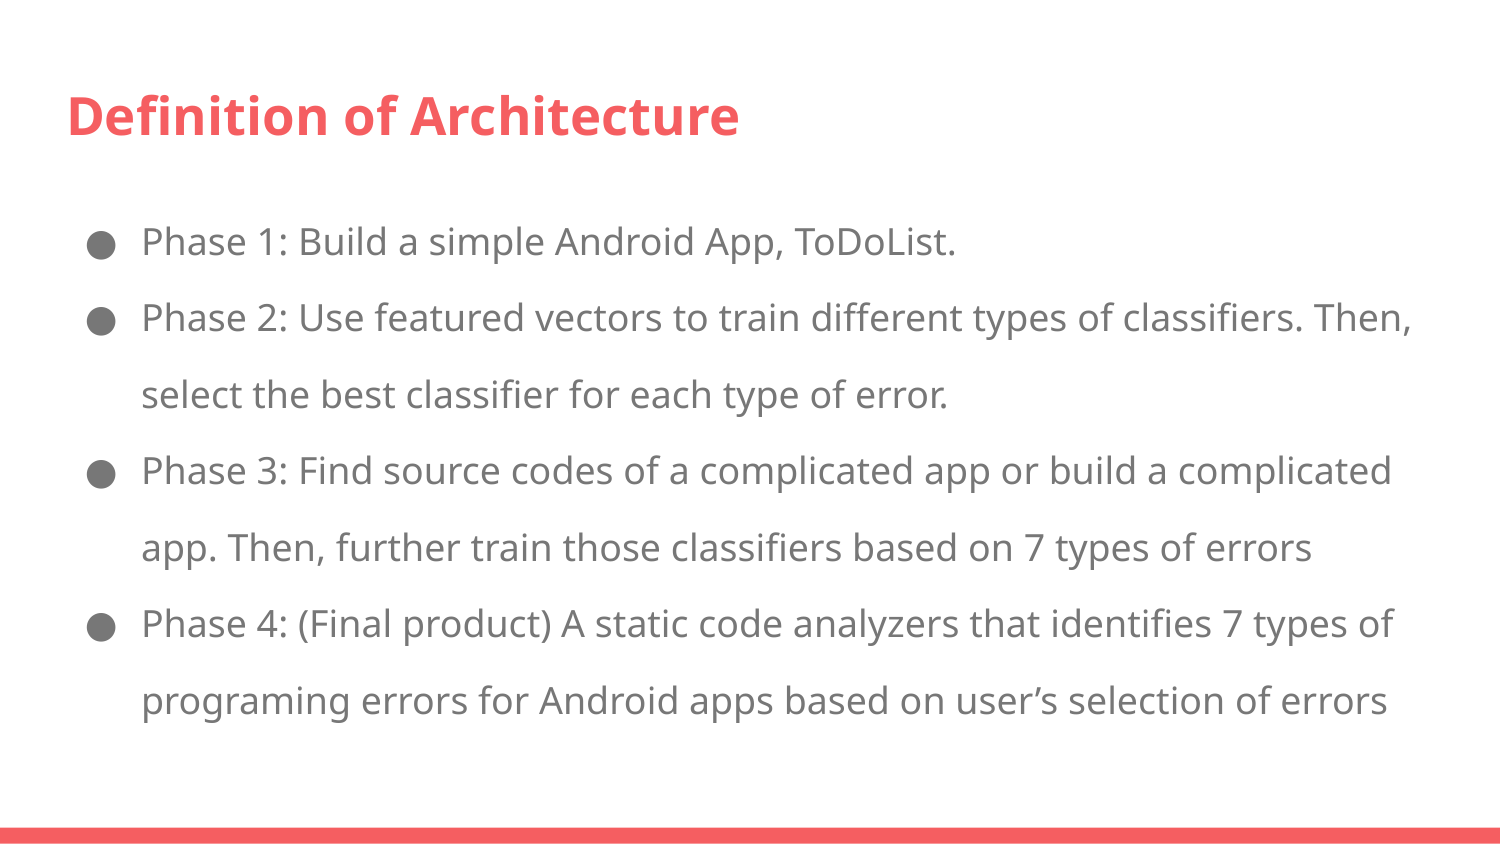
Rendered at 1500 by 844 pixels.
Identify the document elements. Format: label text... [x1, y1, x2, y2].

list Phase 1: Build a simple Android App, ToDoList. Phase 2: Use featured vectors to train different types of classifiers. Then, select the best classifier for each type of error. Phase 3: Find source codes of a complicated app or build a complicated app. Then, further train those classifiers based on 7 types of errors Phase 4: (Final product) A static code analyzers that identifies 7 types of programing errors for Android apps based on user’s selection of errors [51, 174, 1449, 786]
title Definition of Architecture [51, 64, 1449, 167]
